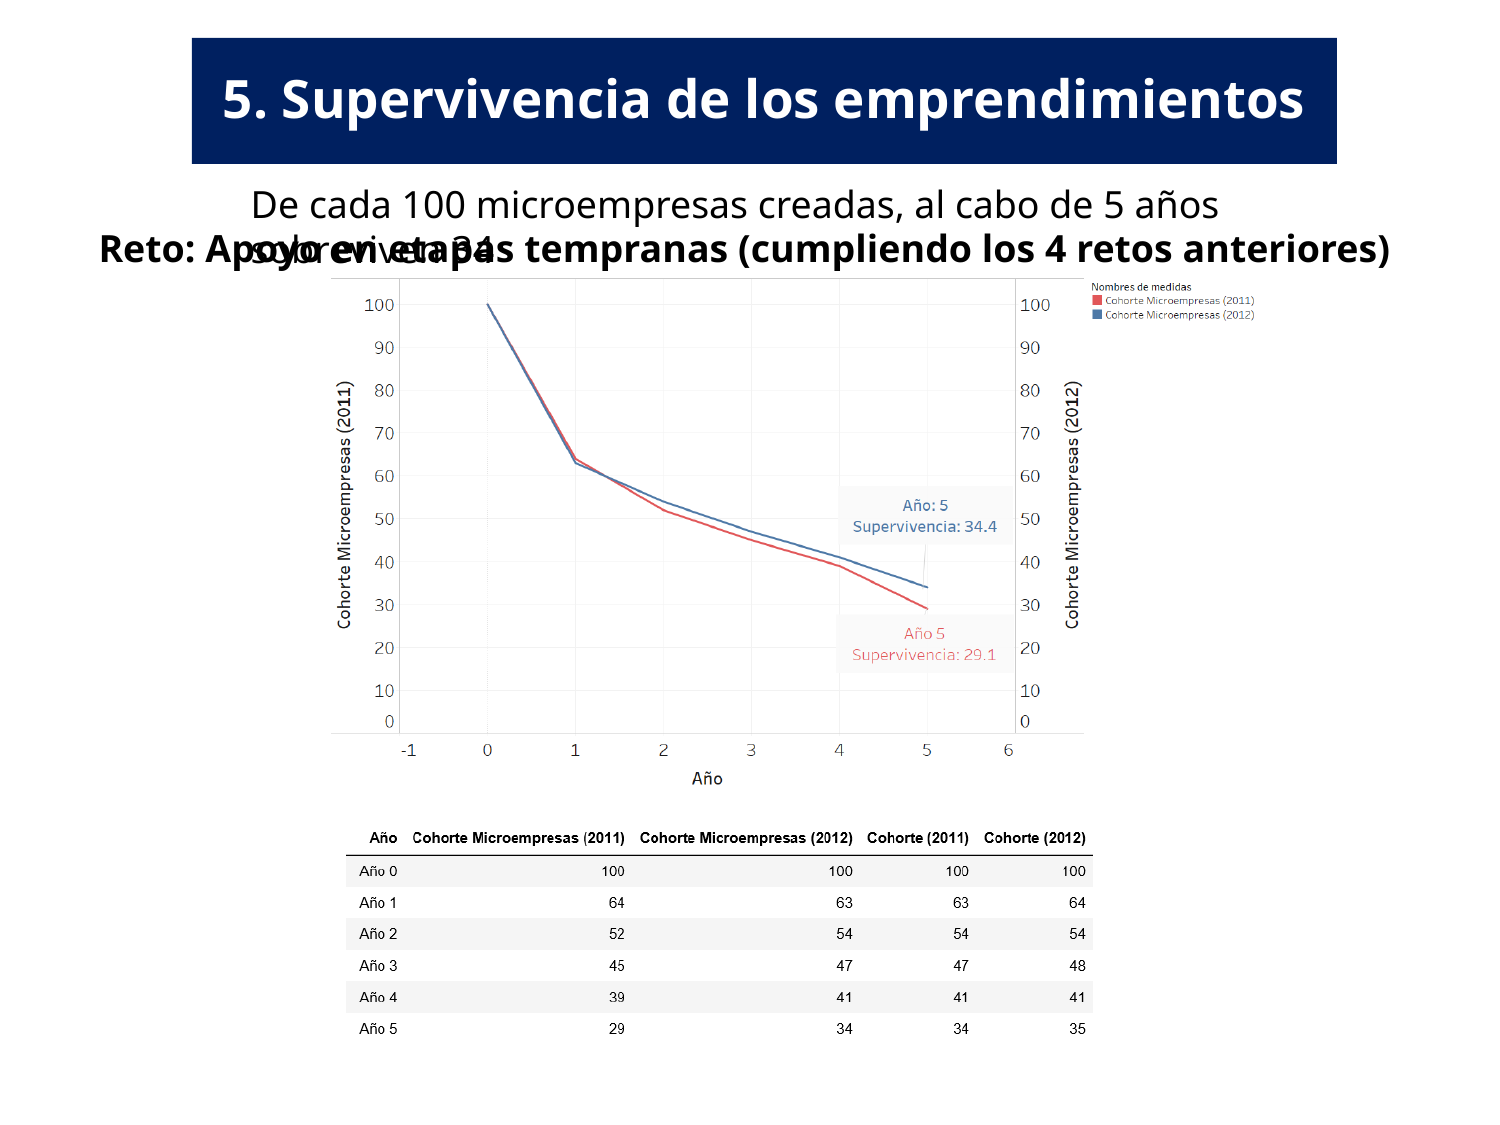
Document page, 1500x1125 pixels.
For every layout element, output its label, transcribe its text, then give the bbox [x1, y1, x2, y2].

picture [346, 826, 1099, 1045]
picture [331, 278, 1258, 795]
title 5. Supervivencia de los emprendimientos [191, 37, 1337, 164]
text_box Reto: Apoyo en etapas tempranas (cumpliendo los 4 retos anteriores) [83, 217, 1417, 278]
text_box De cada 100 microempresas creadas, al cabo de 5 años sobreviven 34 [235, 173, 1353, 217]
